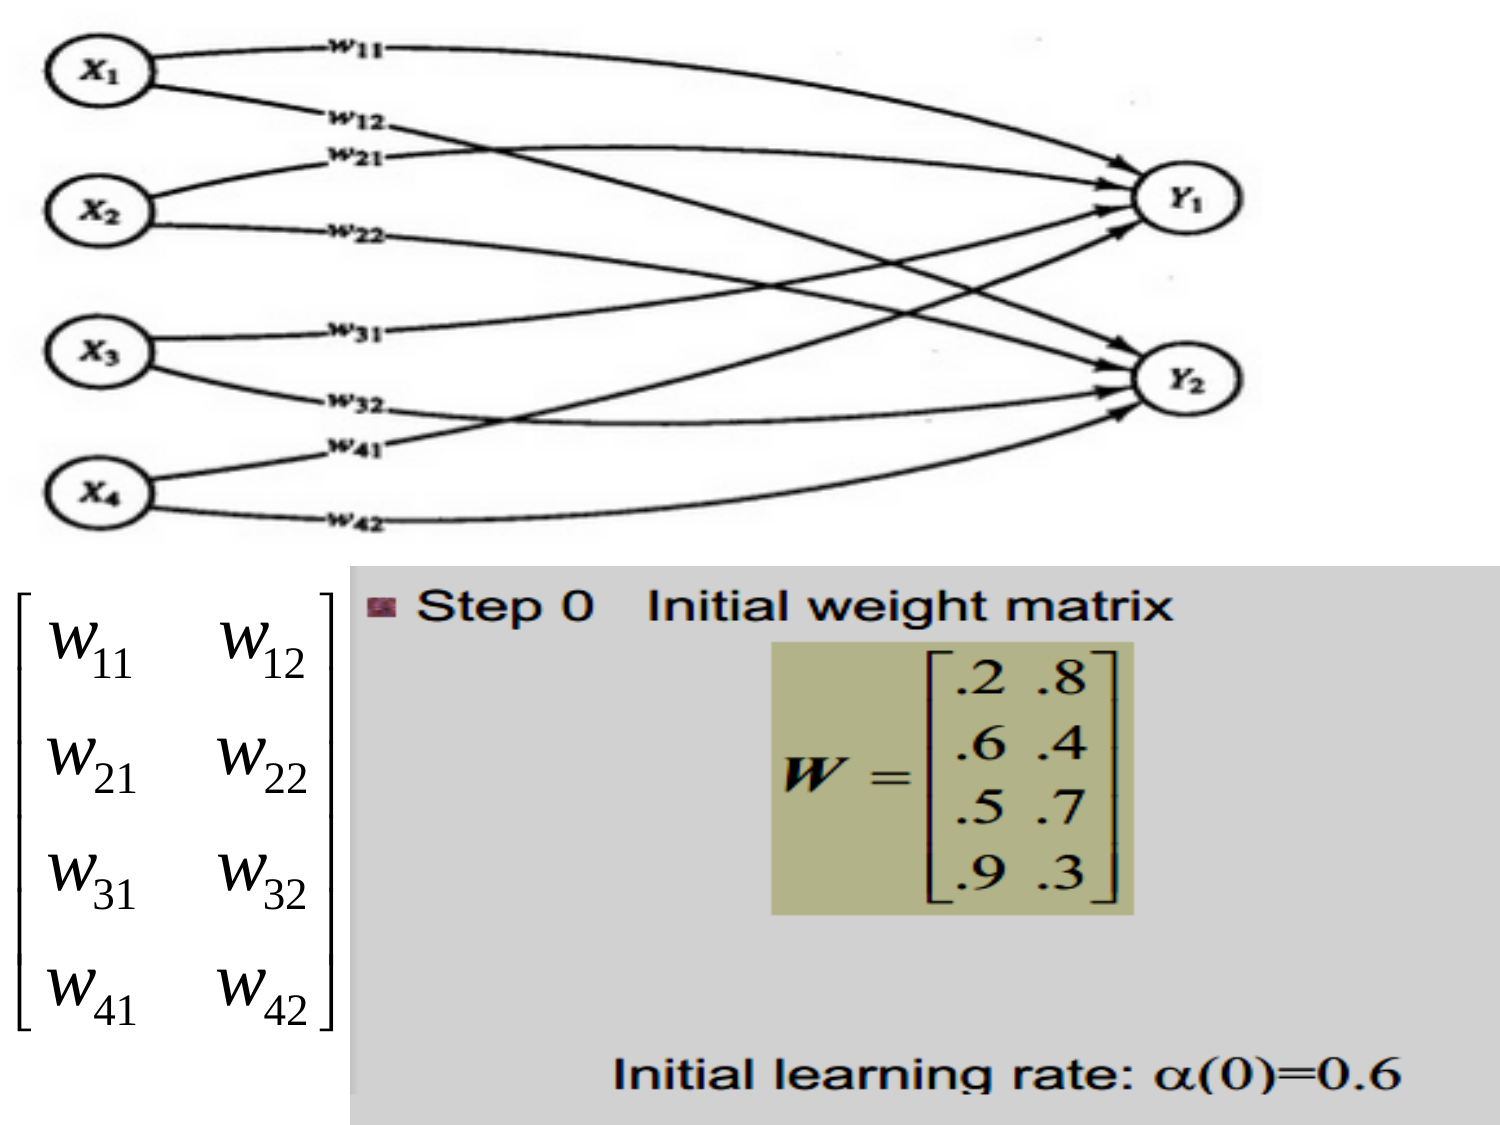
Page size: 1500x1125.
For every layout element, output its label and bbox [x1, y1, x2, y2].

text_box [0, 574, 360, 1051]
picture [349, 566, 1500, 1125]
picture [0, 0, 1263, 565]
